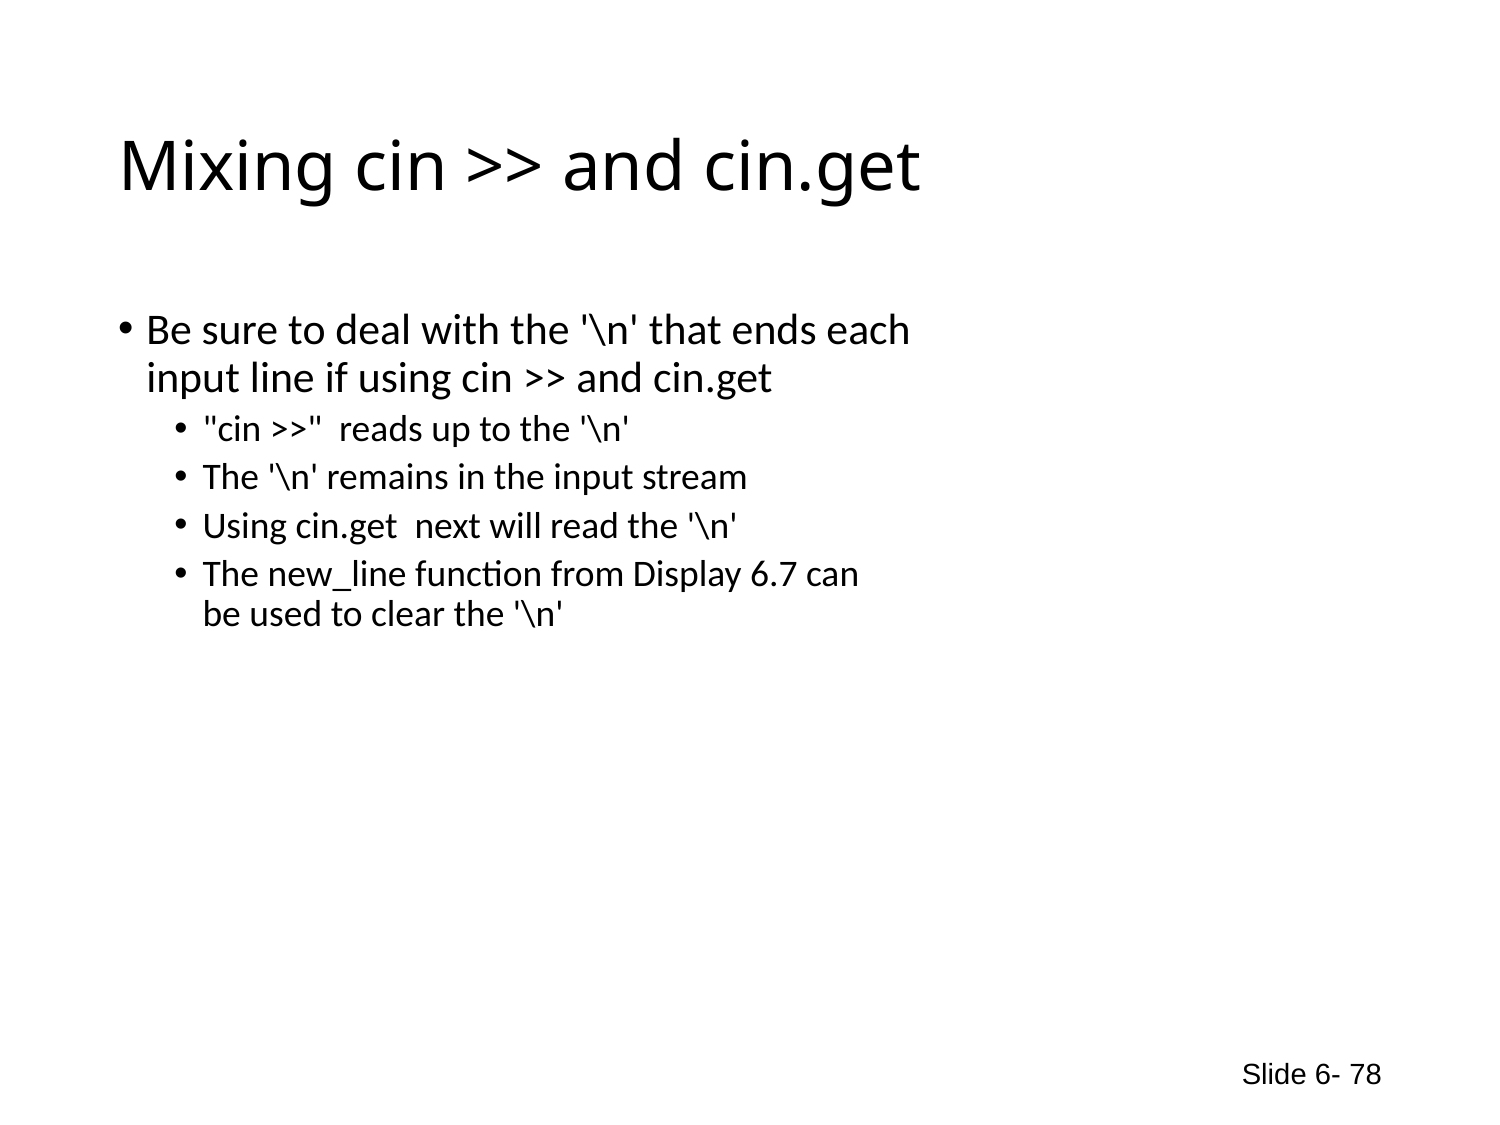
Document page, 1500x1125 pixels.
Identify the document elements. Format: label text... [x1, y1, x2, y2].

title Mixing cin >> and cin.get [103, 59, 1397, 278]
list Be sure to deal with the '\n' that ends each input line if using cin >> and cin.get "cin >>" reads up to the '\n' The '\n' remains in the input stream Using cin.get next will read the '\n' The new_line function from Display 6.7 can be used to clear the '\n' [103, 299, 1397, 700]
slide_number Slide 6- 78 [1059, 1042, 1397, 1103]
